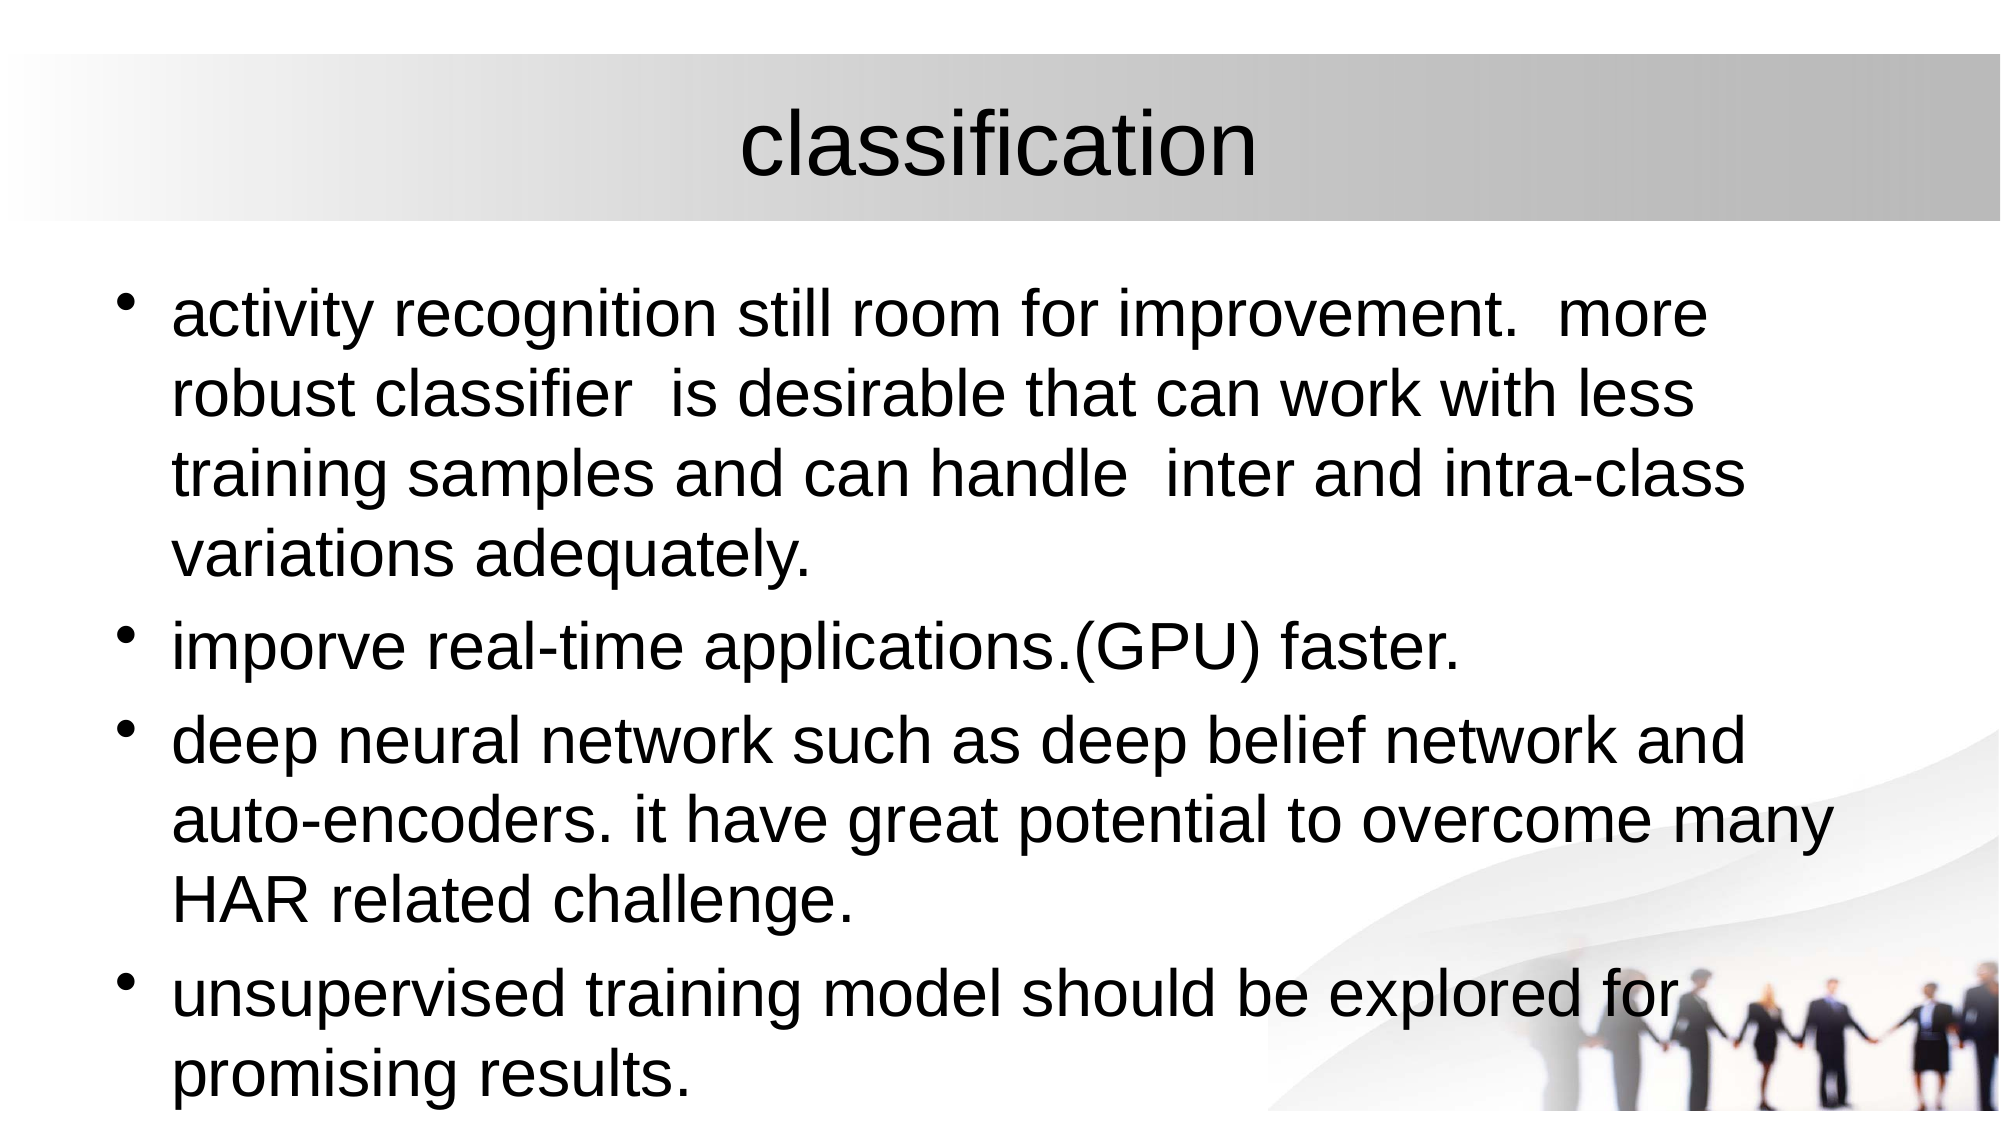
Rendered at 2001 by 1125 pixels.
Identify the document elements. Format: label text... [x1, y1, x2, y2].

title classification [99, 44, 1901, 233]
list activity recognition still room for improvement. more robust classifier is desirable that can work with less training samples and can handle inter and intra-class variations adequately. imporve real-time applications.(GPU) faster. deep neural network such as deep belief network and auto-encoders. it have great potential to overcome many HAR related challenge. unsupervised training model should be explored for promising results. [99, 262, 1901, 1006]
picture [1268, 728, 1999, 1111]
